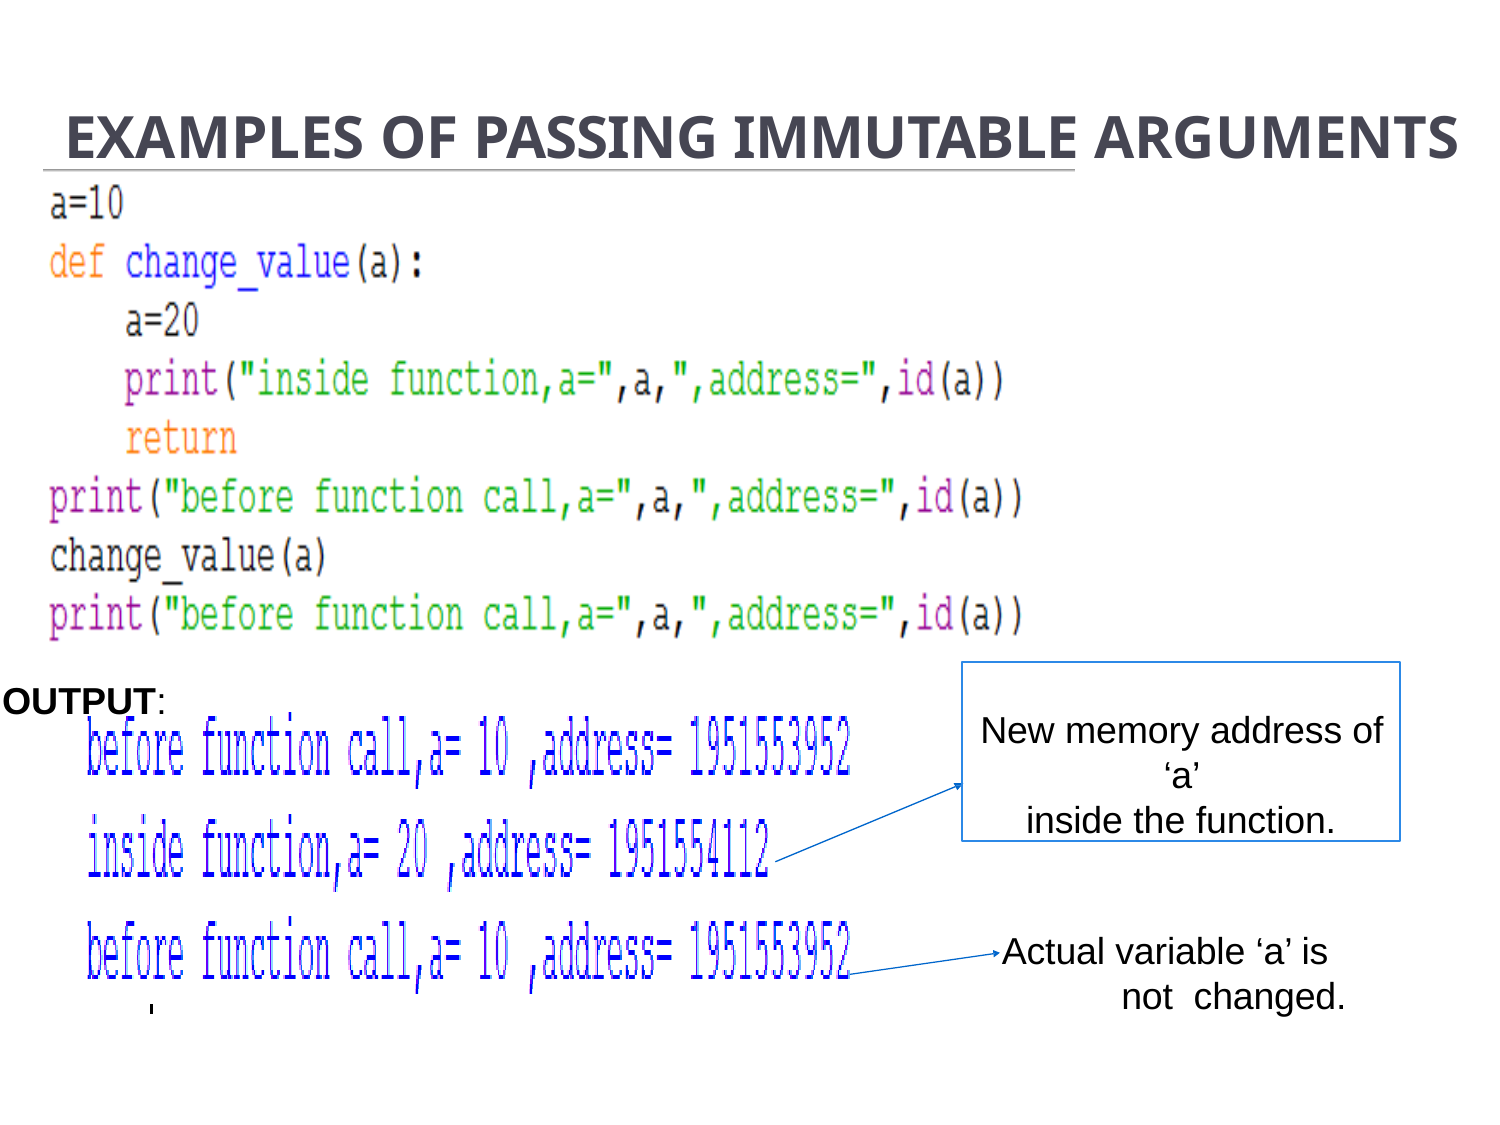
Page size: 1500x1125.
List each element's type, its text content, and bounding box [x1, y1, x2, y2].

text_box OUTPUT: [0, 675, 229, 723]
text_box [774, 783, 962, 863]
text_box [87, 712, 850, 1014]
text_box Actual variable ‘a’ is not changed. [999, 924, 1371, 1017]
title EXAMPLES OF PASSING IMMUTABLE ARGUMENTS [62, 0, 1486, 170]
text_box [43, 169, 1075, 675]
text_box New memory address of ‘a’ inside the function. [962, 662, 1400, 842]
text_box [849, 950, 999, 975]
